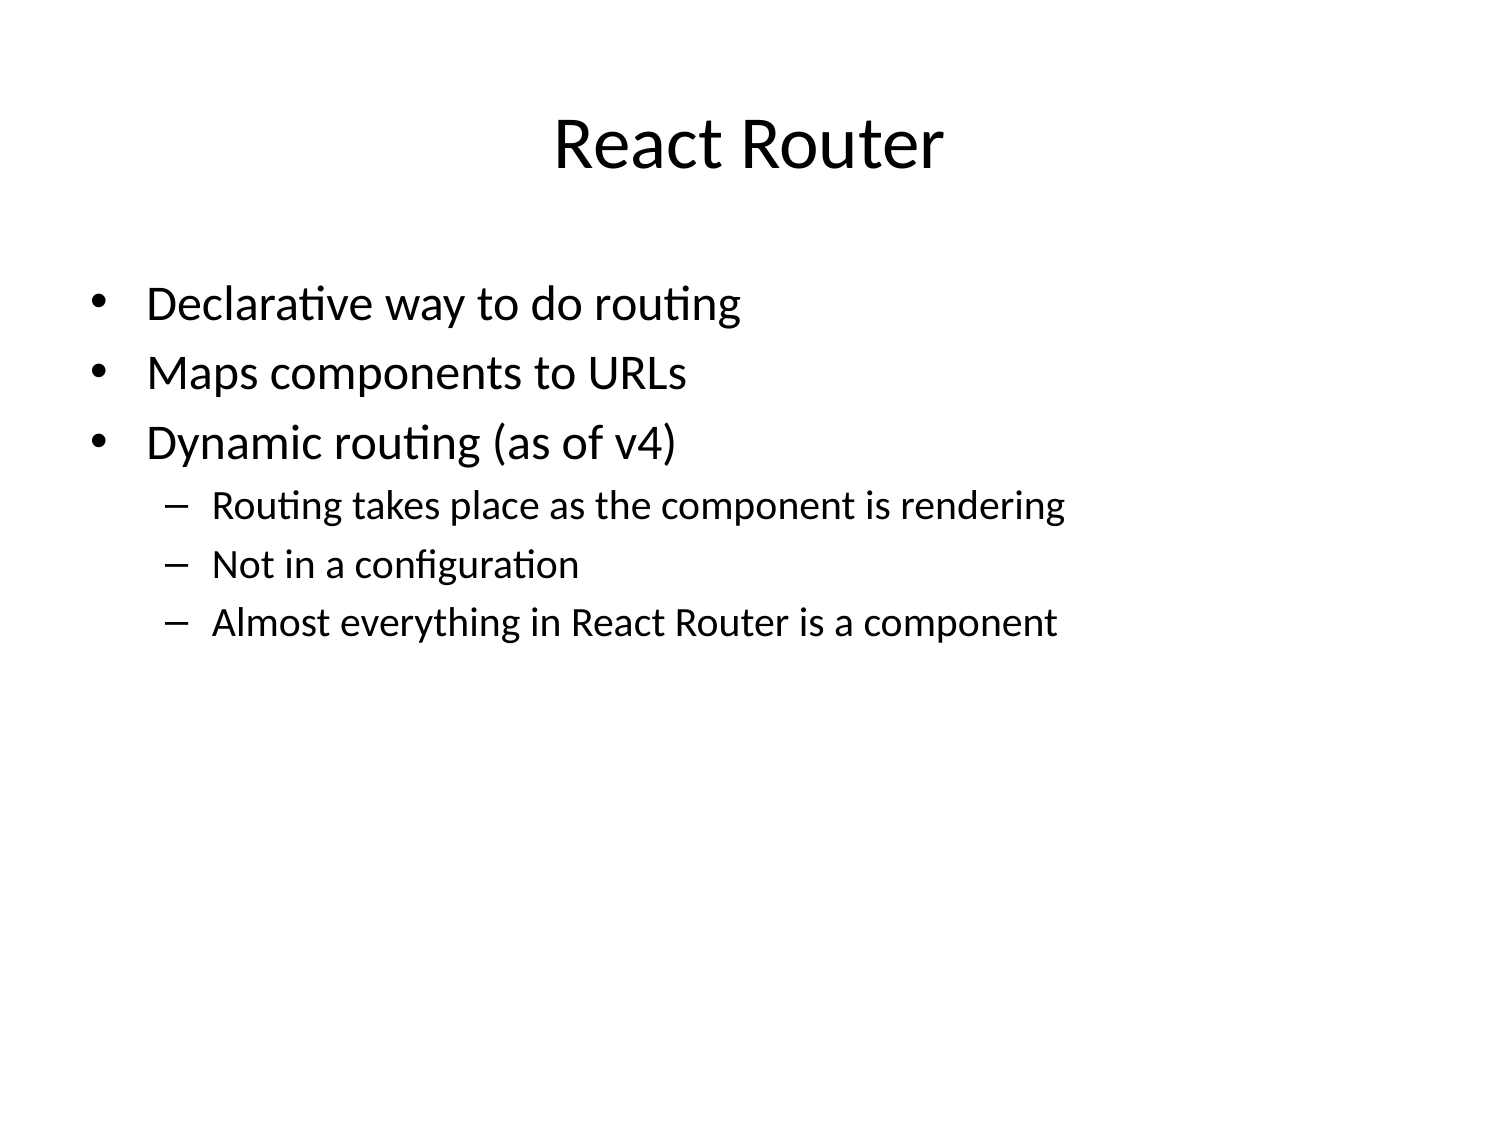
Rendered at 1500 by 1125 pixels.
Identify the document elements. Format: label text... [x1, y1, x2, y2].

list Declarative way to do routing Maps components to URLs Dynamic routing (as of v4) Routing takes place as the component is rendering Not in a configuration Almost everything in React Router is a component [75, 262, 1425, 1005]
title React Router [75, 45, 1425, 233]
